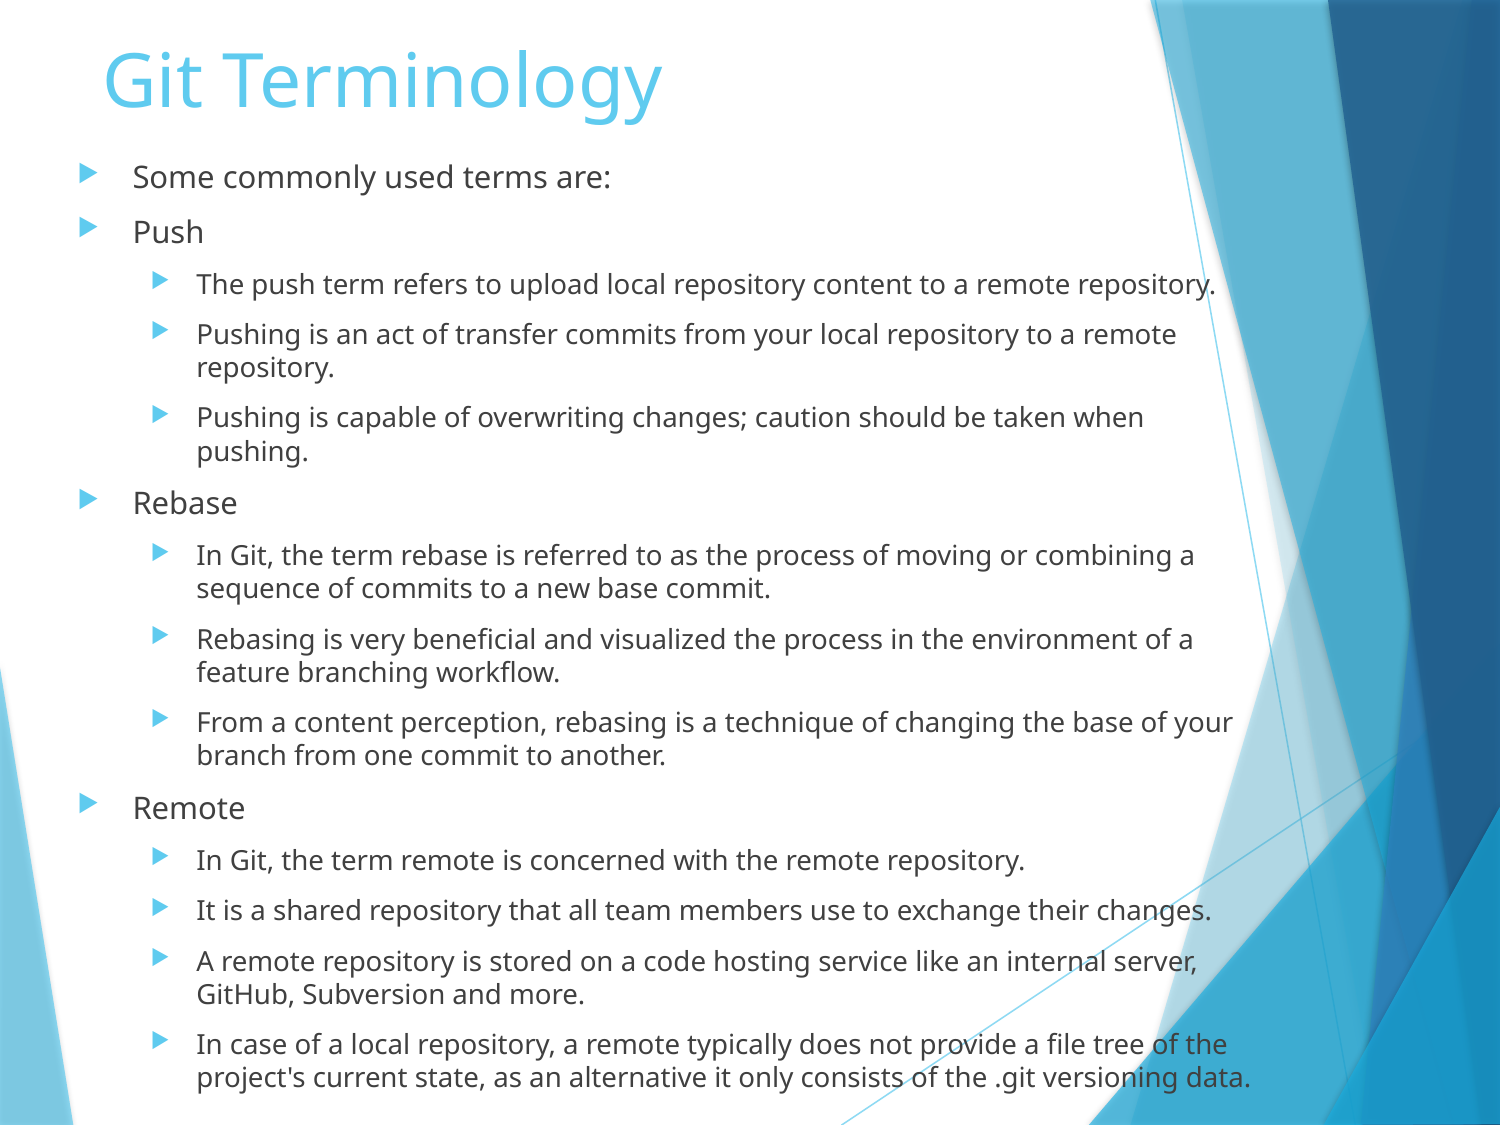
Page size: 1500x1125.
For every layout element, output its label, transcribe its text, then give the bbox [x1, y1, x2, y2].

list Some commonly used terms are: Push The push term refers to upload local repository content to a remote repository. Pushing is an act of transfer commits from your local repository to a remote repository. Pushing is capable of overwriting changes; caution should be taken when pushing. Rebase In Git, the term rebase is referred to as the process of moving or combining a sequence of commits to a new base commit. Rebasing is very beneficial and visualized the process in the environment of a feature branching workflow. From a content perception, rebasing is a technique of changing the base of your branch from one commit to another. Remote In Git, the term remote is concerned with the remote repository. It is a shared repository that all team members use to exchange their changes. A remote repository is stored on a code hosting service like an internal server, GitHub, Subversion and more. In case of a local repository, a remote typically does not provide a file tree of the project's current state, as an alternative it only consists of the .git versioning data. [62, 149, 1275, 1113]
title Git Terminology [87, 24, 1129, 149]
